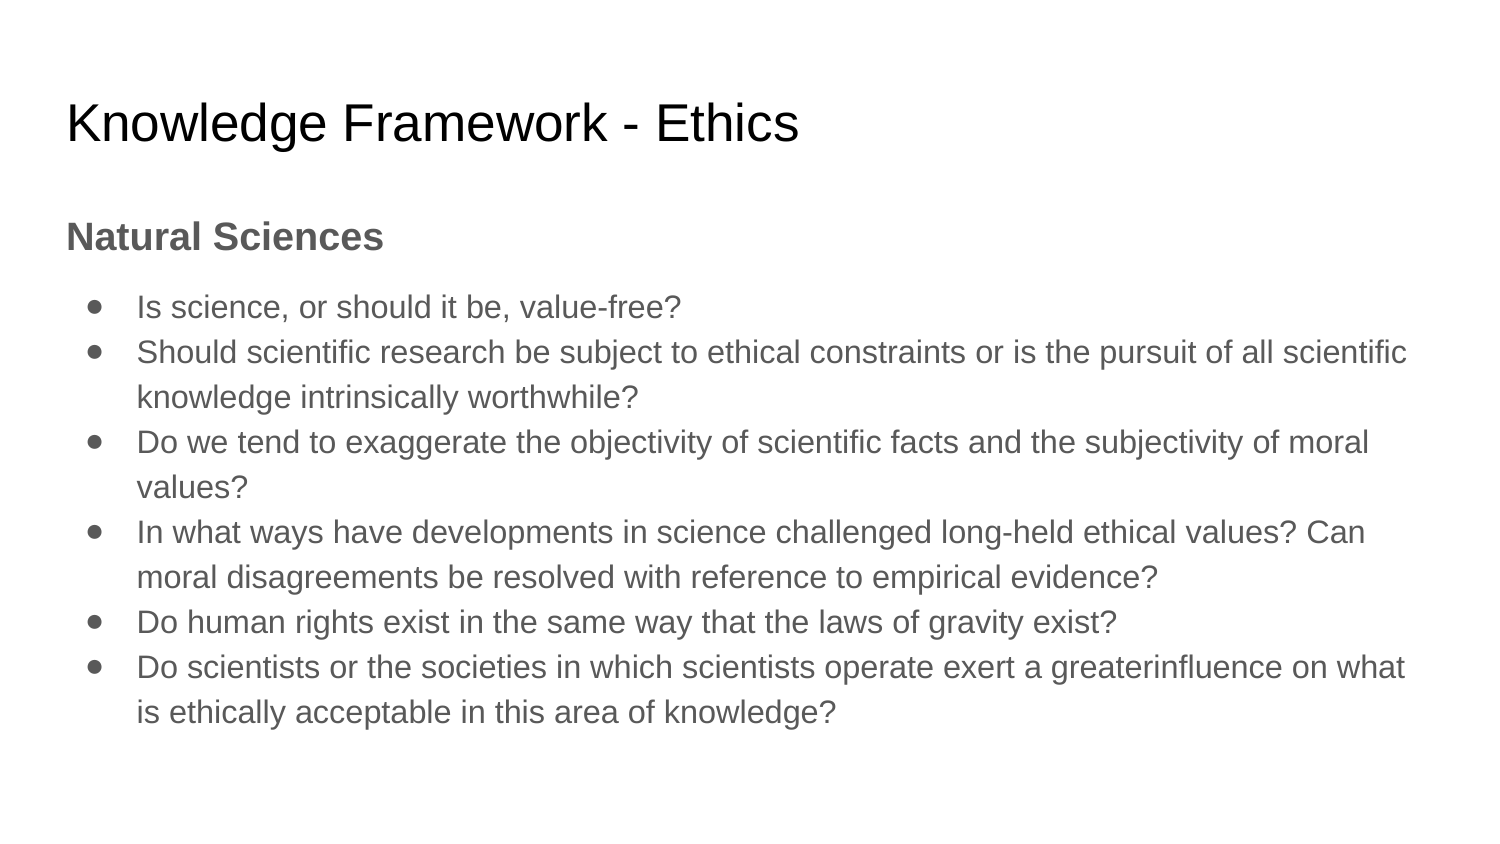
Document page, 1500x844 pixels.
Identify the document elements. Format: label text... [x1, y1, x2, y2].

title Knowledge Framework - Ethics [51, 72, 1449, 167]
list Natural Sciences Is science, or should it be, value-free? Should scientific research be subject to ethical constraints or is the pursuit of all scientific knowledge intrinsically worthwhile? Do we tend to exaggerate the objectivity of scientific facts and the subjectivity of moral values? In what ways have developments in science challenged long-held ethical values? Can moral disagreements be resolved with reference to empirical evidence? Do human rights exist in the same way that the laws of gravity exist? Do scientists or the societies in which scientists operate exert a greaterinfluence on what is ethically acceptable in this area of knowledge? [51, 189, 1449, 750]
